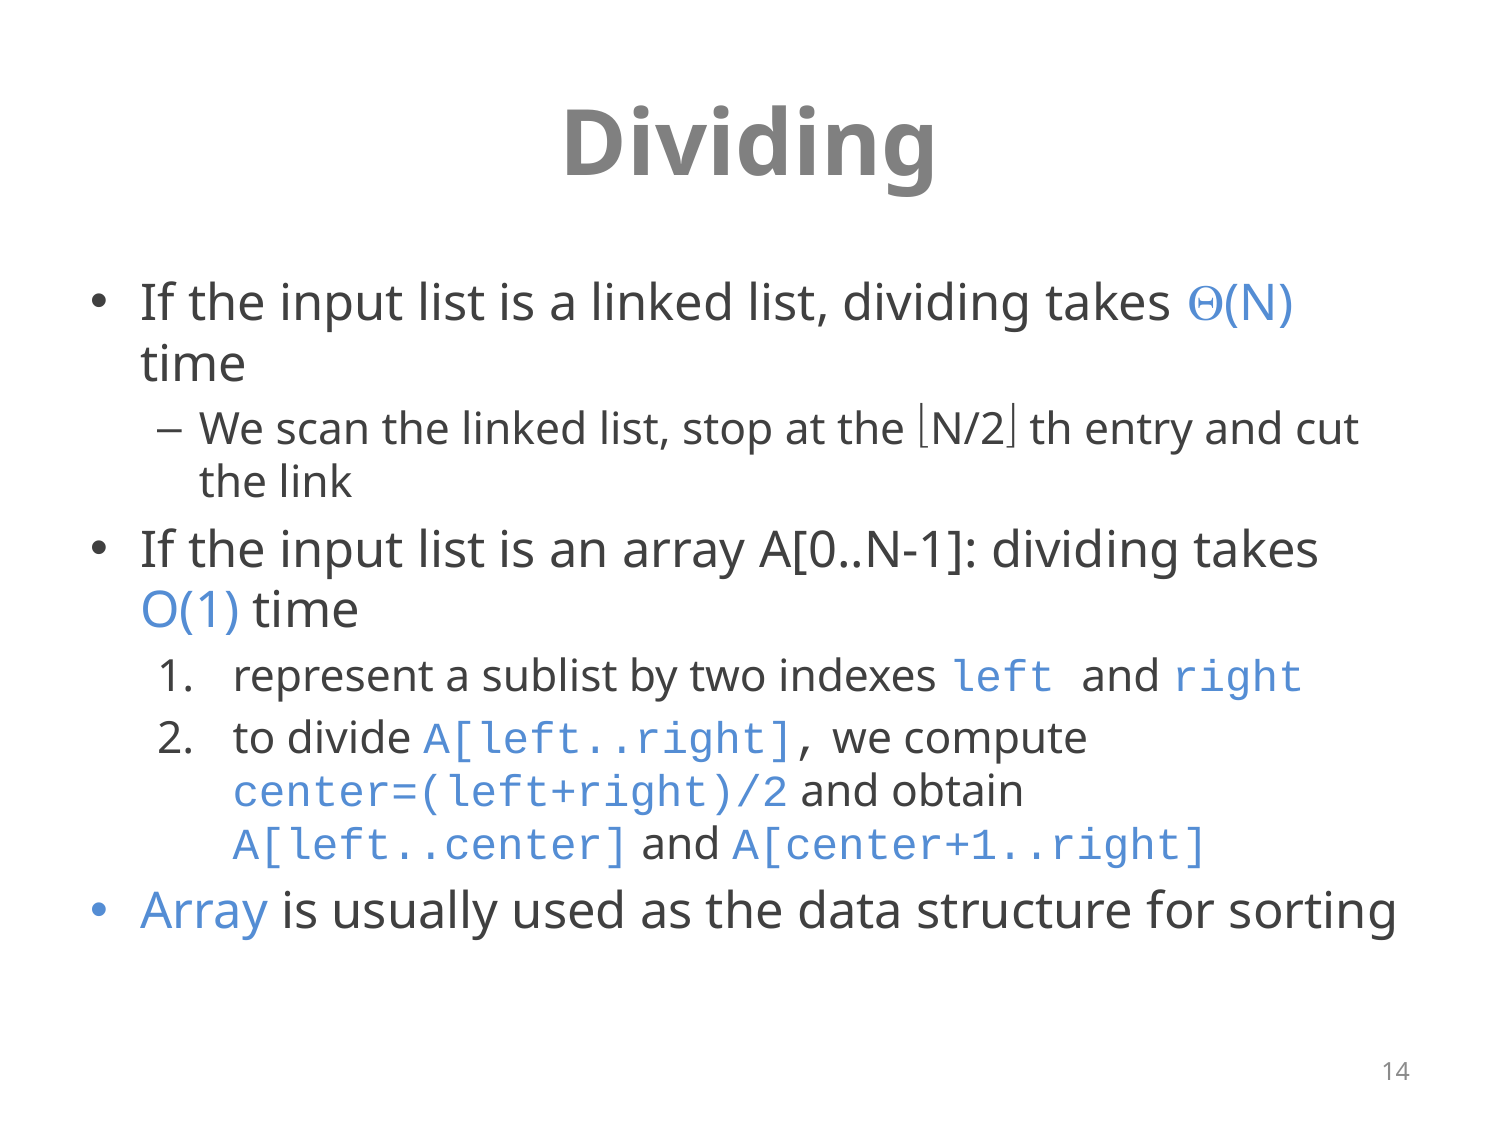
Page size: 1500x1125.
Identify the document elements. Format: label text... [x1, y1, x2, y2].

list If the input list is a linked list, dividing takes (N) time We scan the linked list, stop at the N/2 th entry and cut the link If the input list is an array A[0..N-1]: dividing takes O(1) time represent a sublist by two indexes left and right to divide A[left..right], we compute center=(left+right)/2 and obtain A[left..center] and A[center+1..right] Array is usually used as the data structure for sorting [75, 262, 1425, 1005]
title Dividing [75, 45, 1425, 233]
slide_number 14 [1074, 1042, 1425, 1103]
